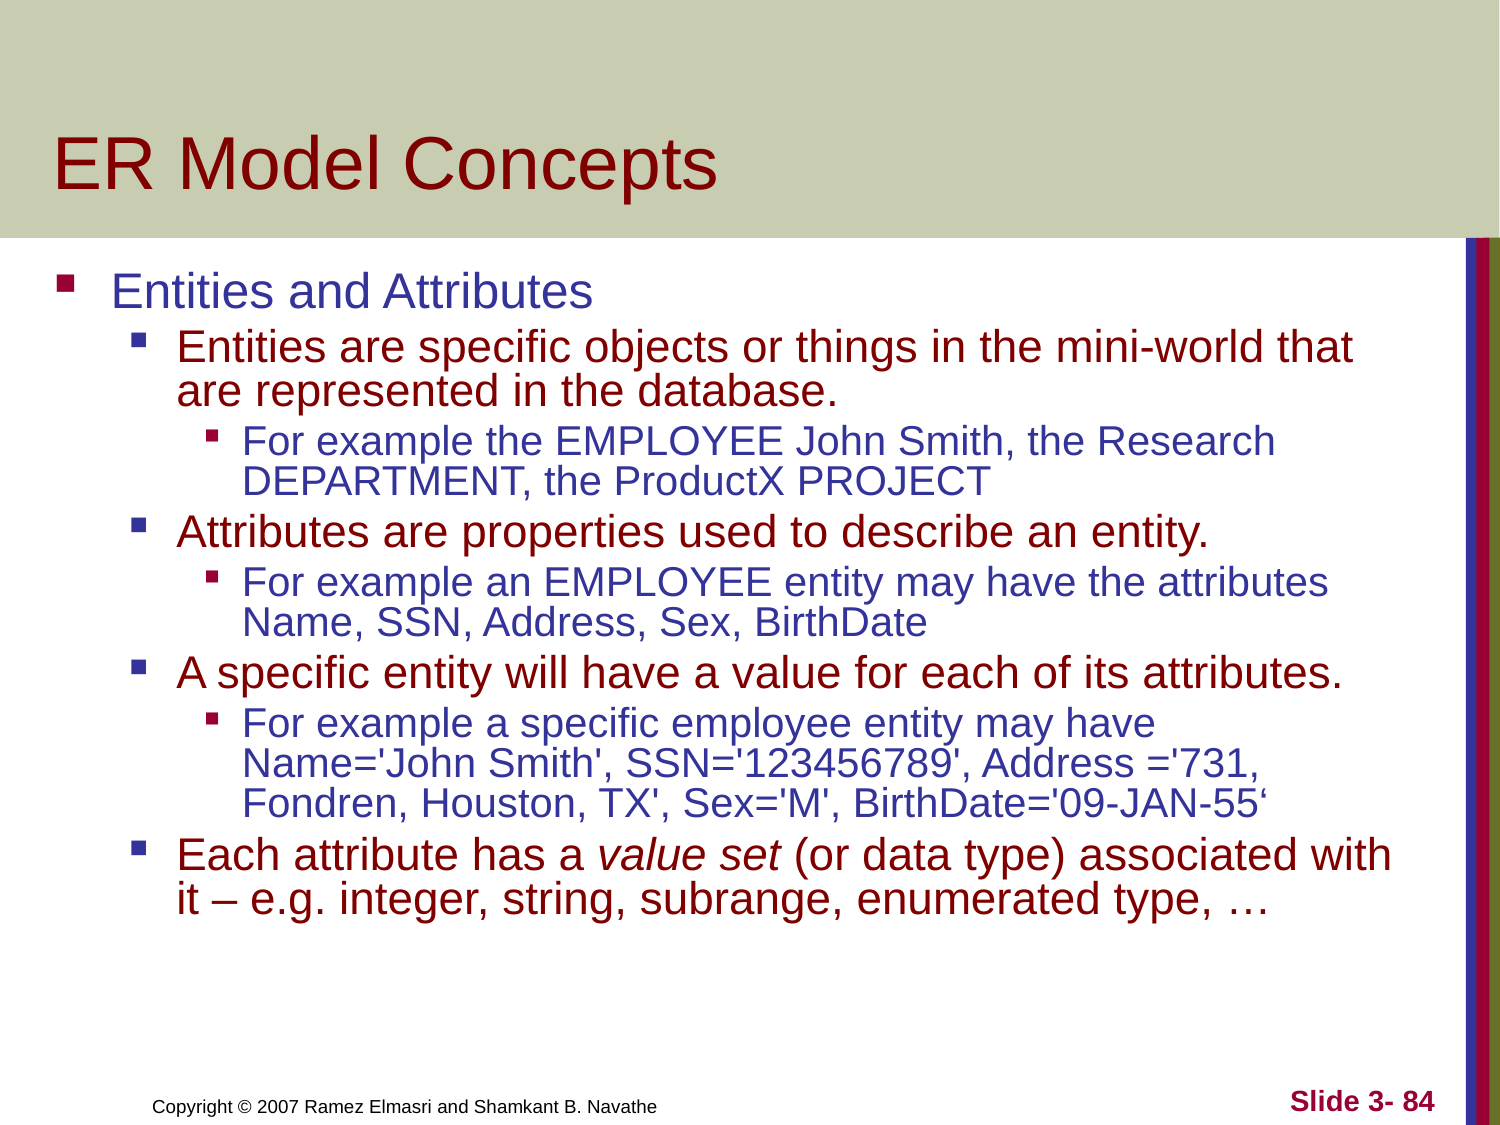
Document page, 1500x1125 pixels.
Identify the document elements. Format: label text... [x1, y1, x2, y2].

slide_number Slide 3- 84 [1137, 1049, 1451, 1125]
list Entities and Attributes Entities are specific objects or things in the mini-world that are represented in the database. For example the EMPLOYEE John Smith, the Research DEPARTMENT, the ProductX PROJECT Attributes are properties used to describe an entity. For example an EMPLOYEE entity may have the attributes Name, SSN, Address, Sex, BirthDate A specific entity will have a value for each of its attributes. For example a specific employee entity may have Name='John Smith', SSN='123456789', Address ='731, Fondren, Houston, TX', Sex='M', BirthDate='09-JAN-55‘ Each attribute has a value set (or data type) associated with it – e.g. integer, string, subrange, enumerated type, … [39, 262, 1401, 1013]
title ER Model Concepts [37, 49, 1317, 213]
